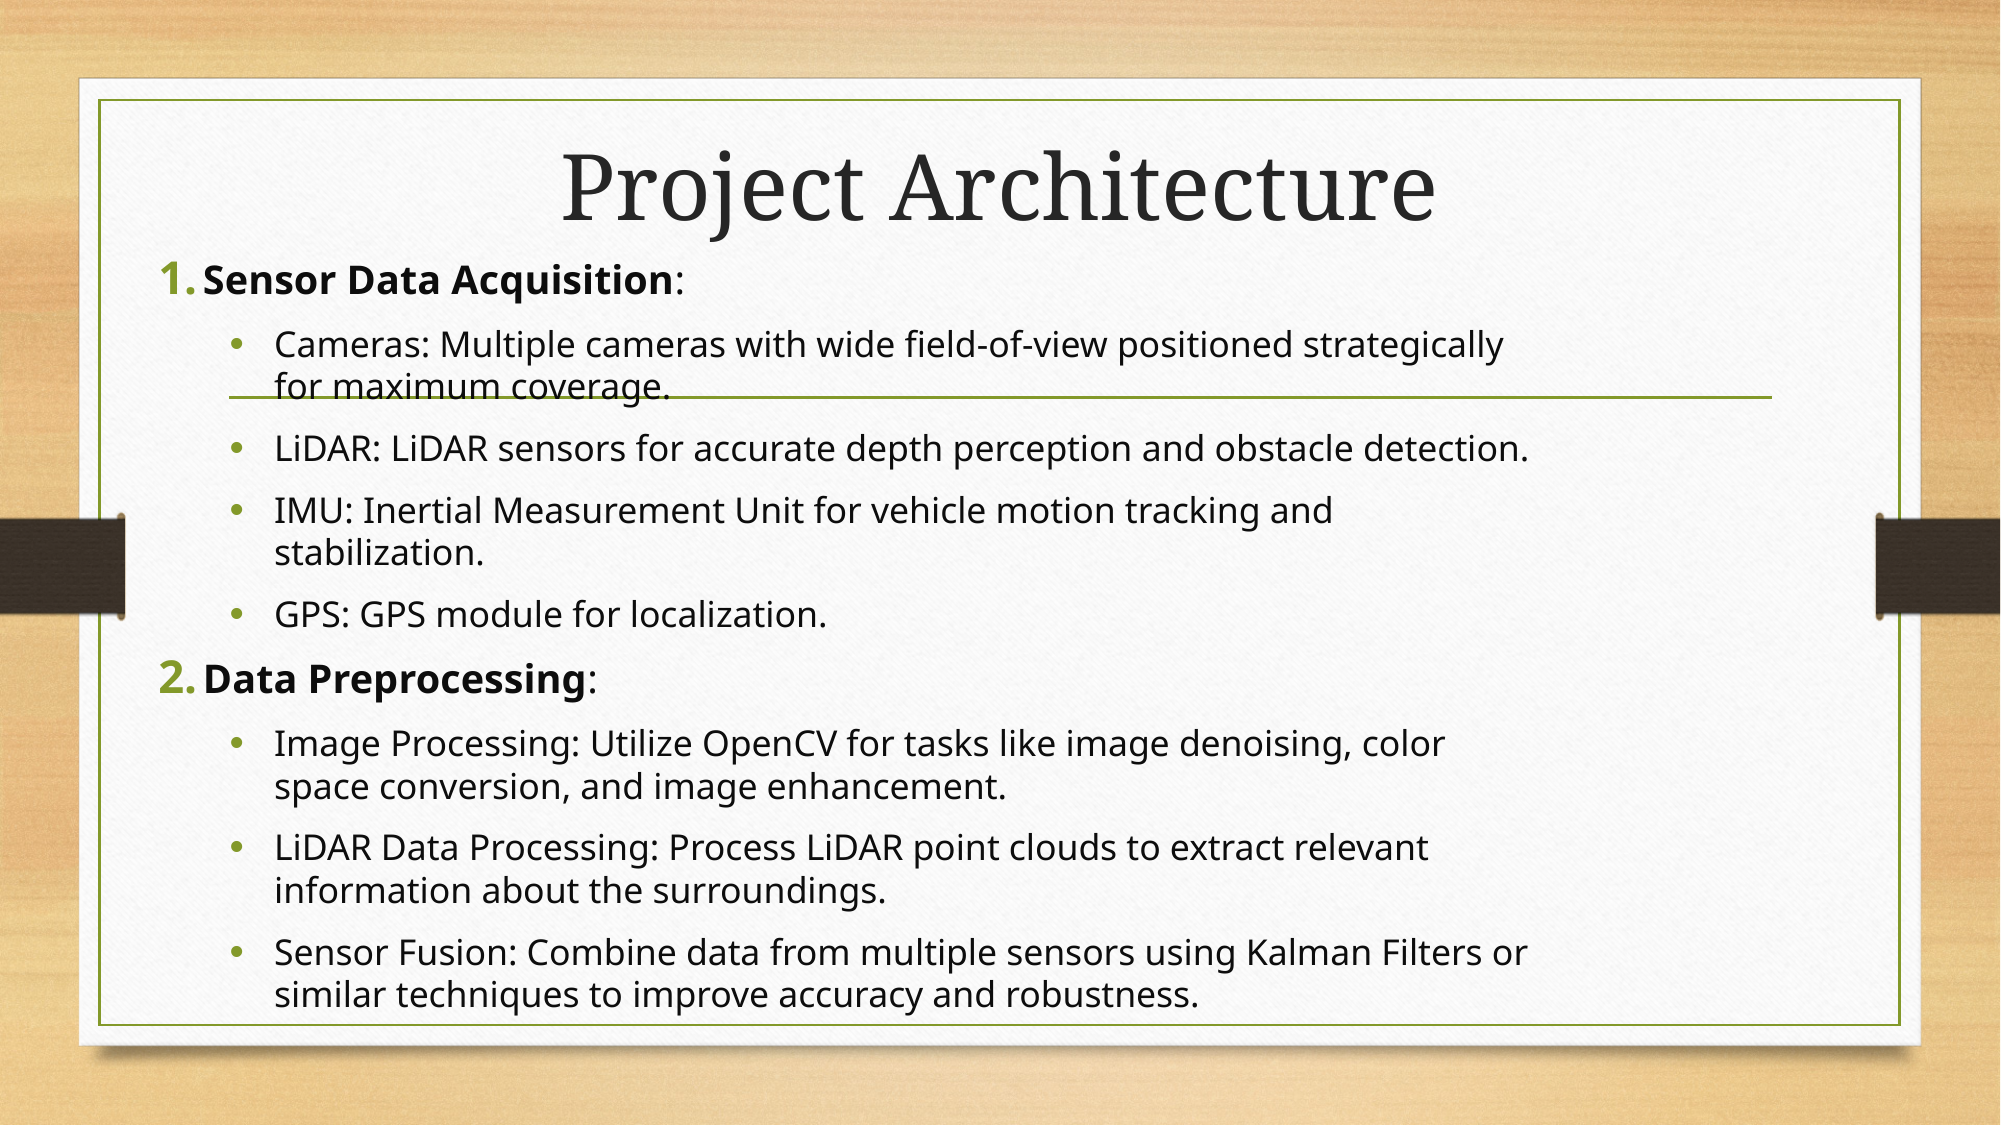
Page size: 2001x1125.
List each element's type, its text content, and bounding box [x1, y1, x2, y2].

picture [0, 0, 2001, 1125]
title Project Architecture [212, 77, 1788, 292]
list Sensor Data Acquisition: Cameras: Multiple cameras with wide field-of-view positioned strategically for maximum coverage. LiDAR: LiDAR sensors for accurate depth perception and obstacle detection. IMU: Inertial Measurement Unit for vehicle motion tracking and stabilization. GPS: GPS module for localization. Data Preprocessing: Image Processing: Utilize OpenCV for tasks like image denoising, color space conversion, and image enhancement. LiDAR Data Processing: Process LiDAR point clouds to extract relevant information about the surroundings. Sensor Fusion: Combine data from multiple sensors using Kalman Filters or similar techniques to improve accuracy and robustness. [143, 247, 1554, 1028]
